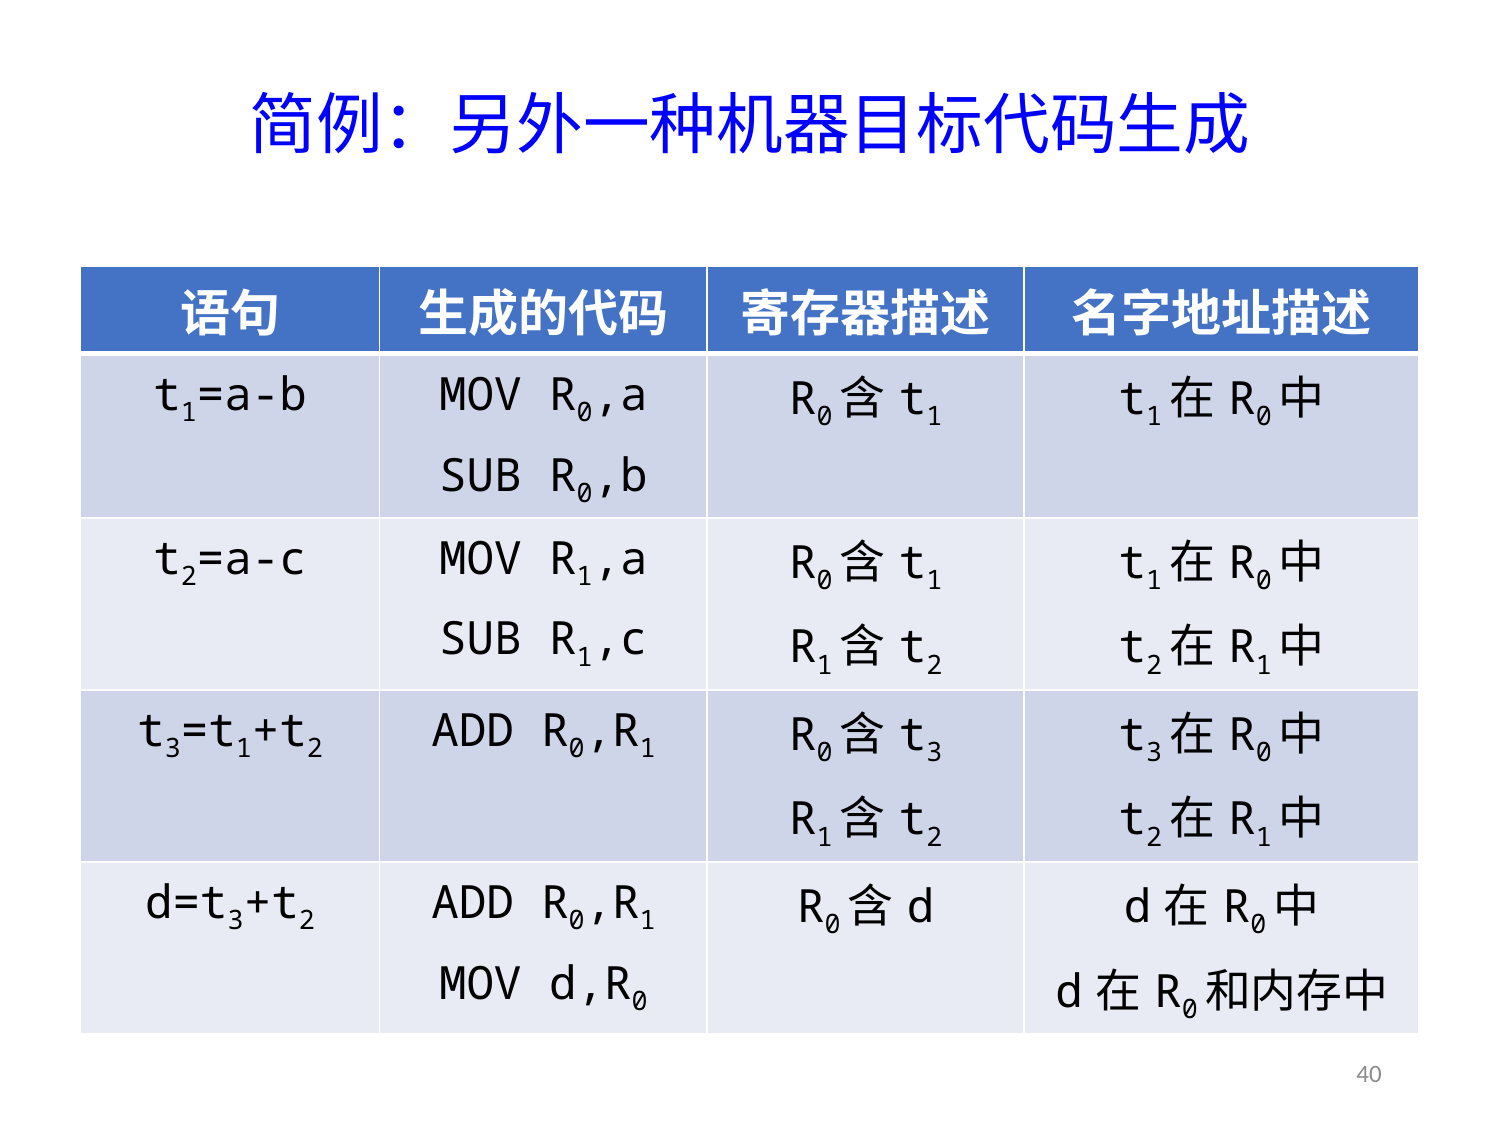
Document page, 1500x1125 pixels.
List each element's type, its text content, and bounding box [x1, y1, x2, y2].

title 简例：另外一种机器目标代码生成 [102, 60, 1398, 194]
table_cell MOV R0,a SUB R0,b [380, 356, 706, 517]
table_cell ADD R0,R1 [380, 691, 706, 861]
table_cell MOV R1,a SUB R1,c [380, 519, 706, 689]
table_cell R0含d [708, 863, 1023, 1033]
table_header 名字地址描述 [1025, 267, 1418, 351]
table_header 生成的代码 [380, 267, 706, 351]
table_cell R0含t1 [708, 356, 1023, 517]
table_cell t1在R0中 t2在R1中 [1025, 519, 1418, 689]
table_cell t3=t1+t2 [81, 691, 379, 861]
table_cell t1在R0中 [1025, 356, 1418, 517]
table_cell t1=a-b [81, 356, 379, 517]
table_cell t2=a-c [81, 519, 379, 689]
table_header 寄存器描述 [708, 267, 1023, 351]
table_cell t3在R0中 t2在R1中 [1025, 691, 1418, 861]
slide_number 40 [1059, 1042, 1397, 1103]
table_cell R0含t3 R1含t2 [708, 691, 1023, 861]
table_header 语句 [81, 267, 379, 351]
table_cell ADD R0,R1 MOV d,R0 [380, 863, 706, 1033]
table_cell R0含t1 R1含t2 [708, 519, 1023, 689]
table_cell d=t3+t2 [81, 863, 379, 1033]
table_cell d在R0中 d在R0和内存中 [1025, 863, 1418, 1033]
